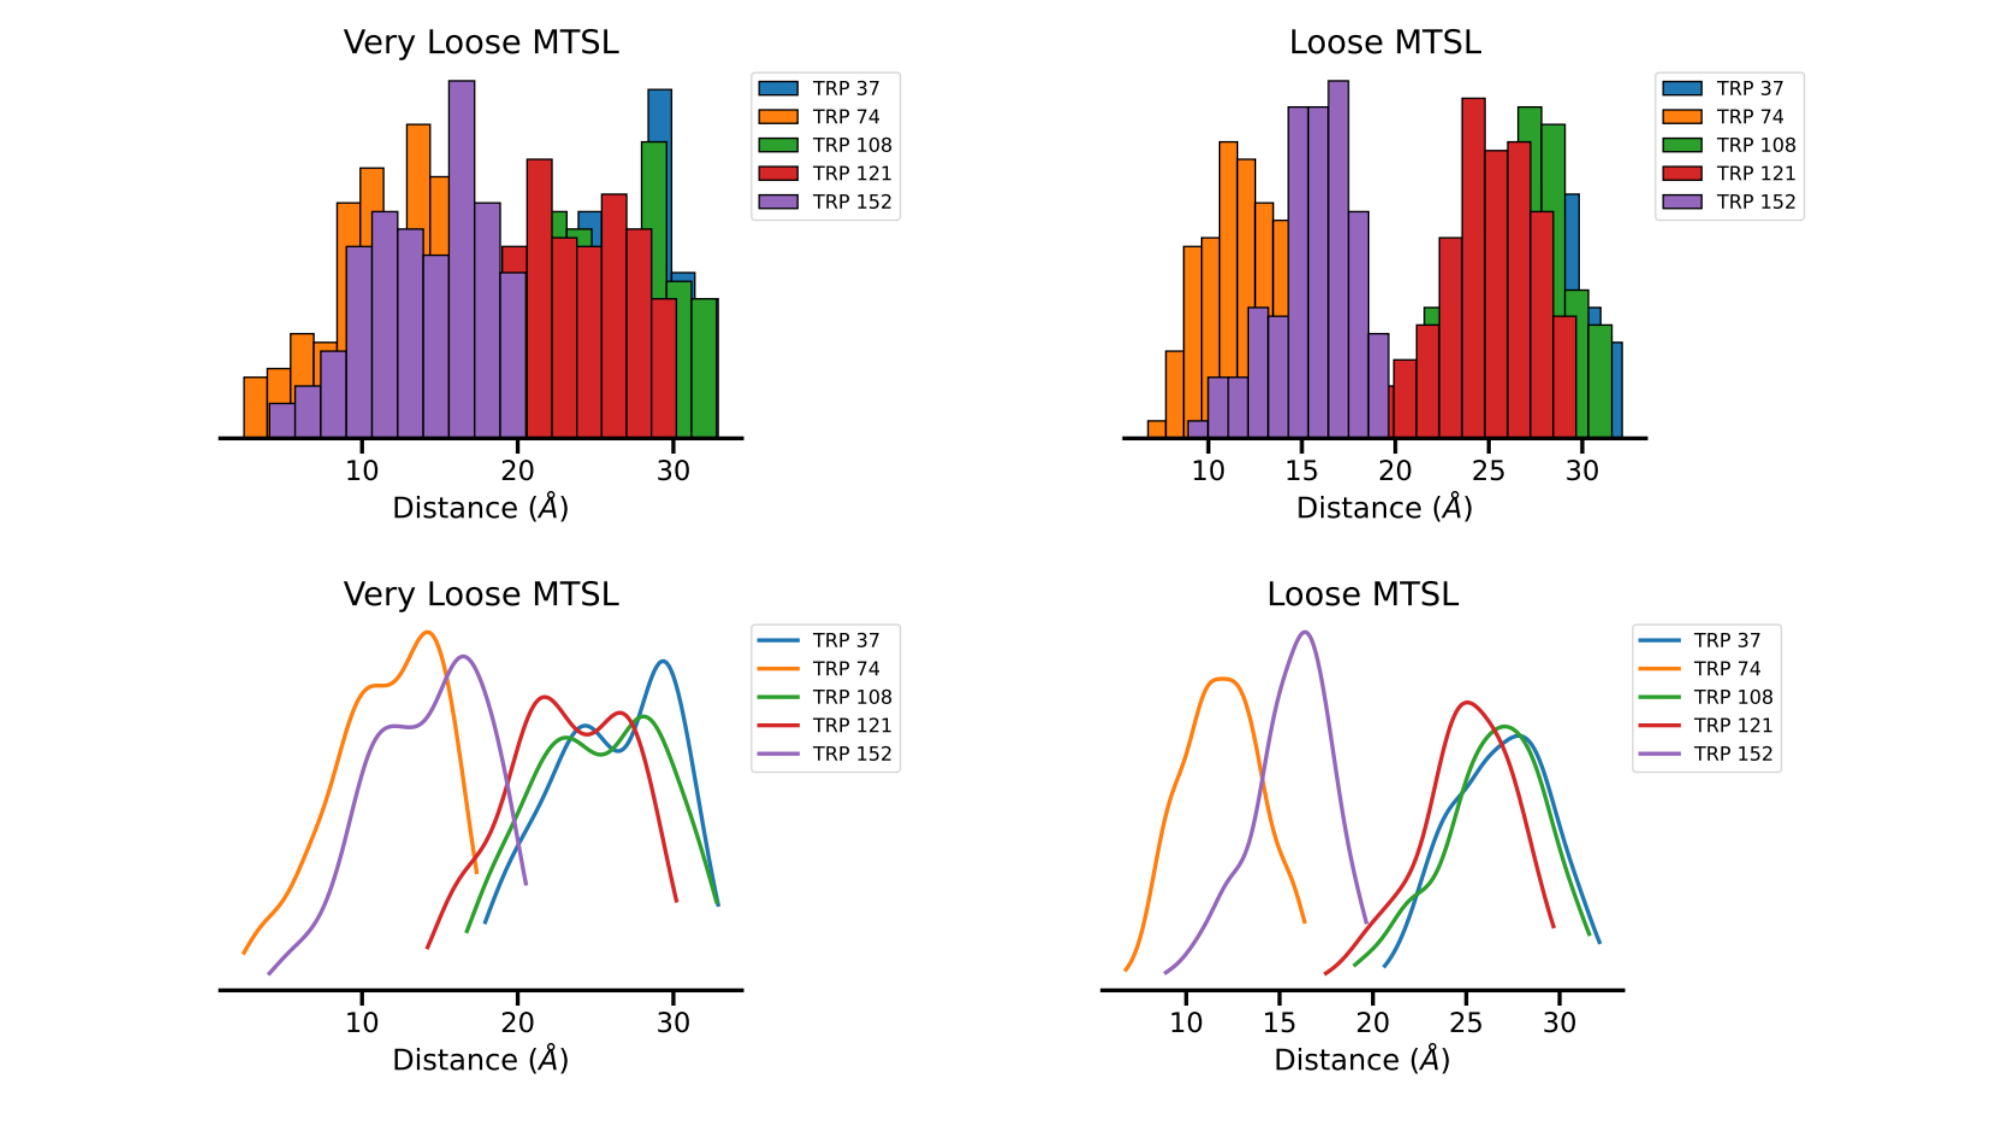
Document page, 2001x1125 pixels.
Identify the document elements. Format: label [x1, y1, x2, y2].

picture [1073, 0, 1831, 1104]
picture [191, 0, 927, 1104]
